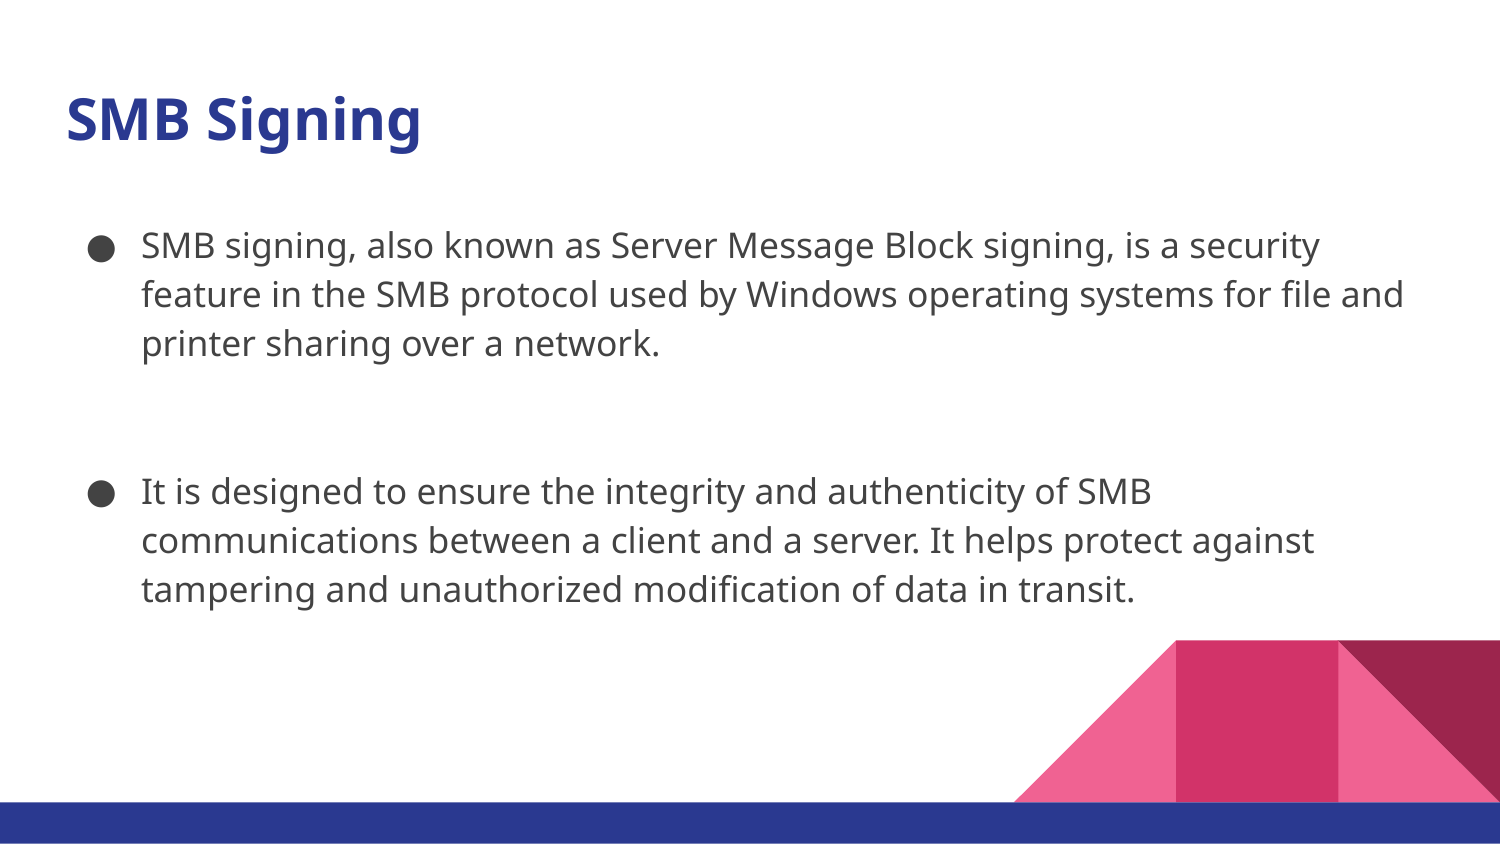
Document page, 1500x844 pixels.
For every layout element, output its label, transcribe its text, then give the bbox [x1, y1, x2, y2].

title SMB Signing [51, 67, 1449, 167]
list SMB signing, also known as Server Message Block signing, is a security feature in the SMB protocol used by Windows operating systems for file and printer sharing over a network. It is designed to ensure the integrity and authenticity of SMB communications between a client and a server. It helps protect against tampering and unauthorized modification of data in transit. [51, 201, 1449, 750]
